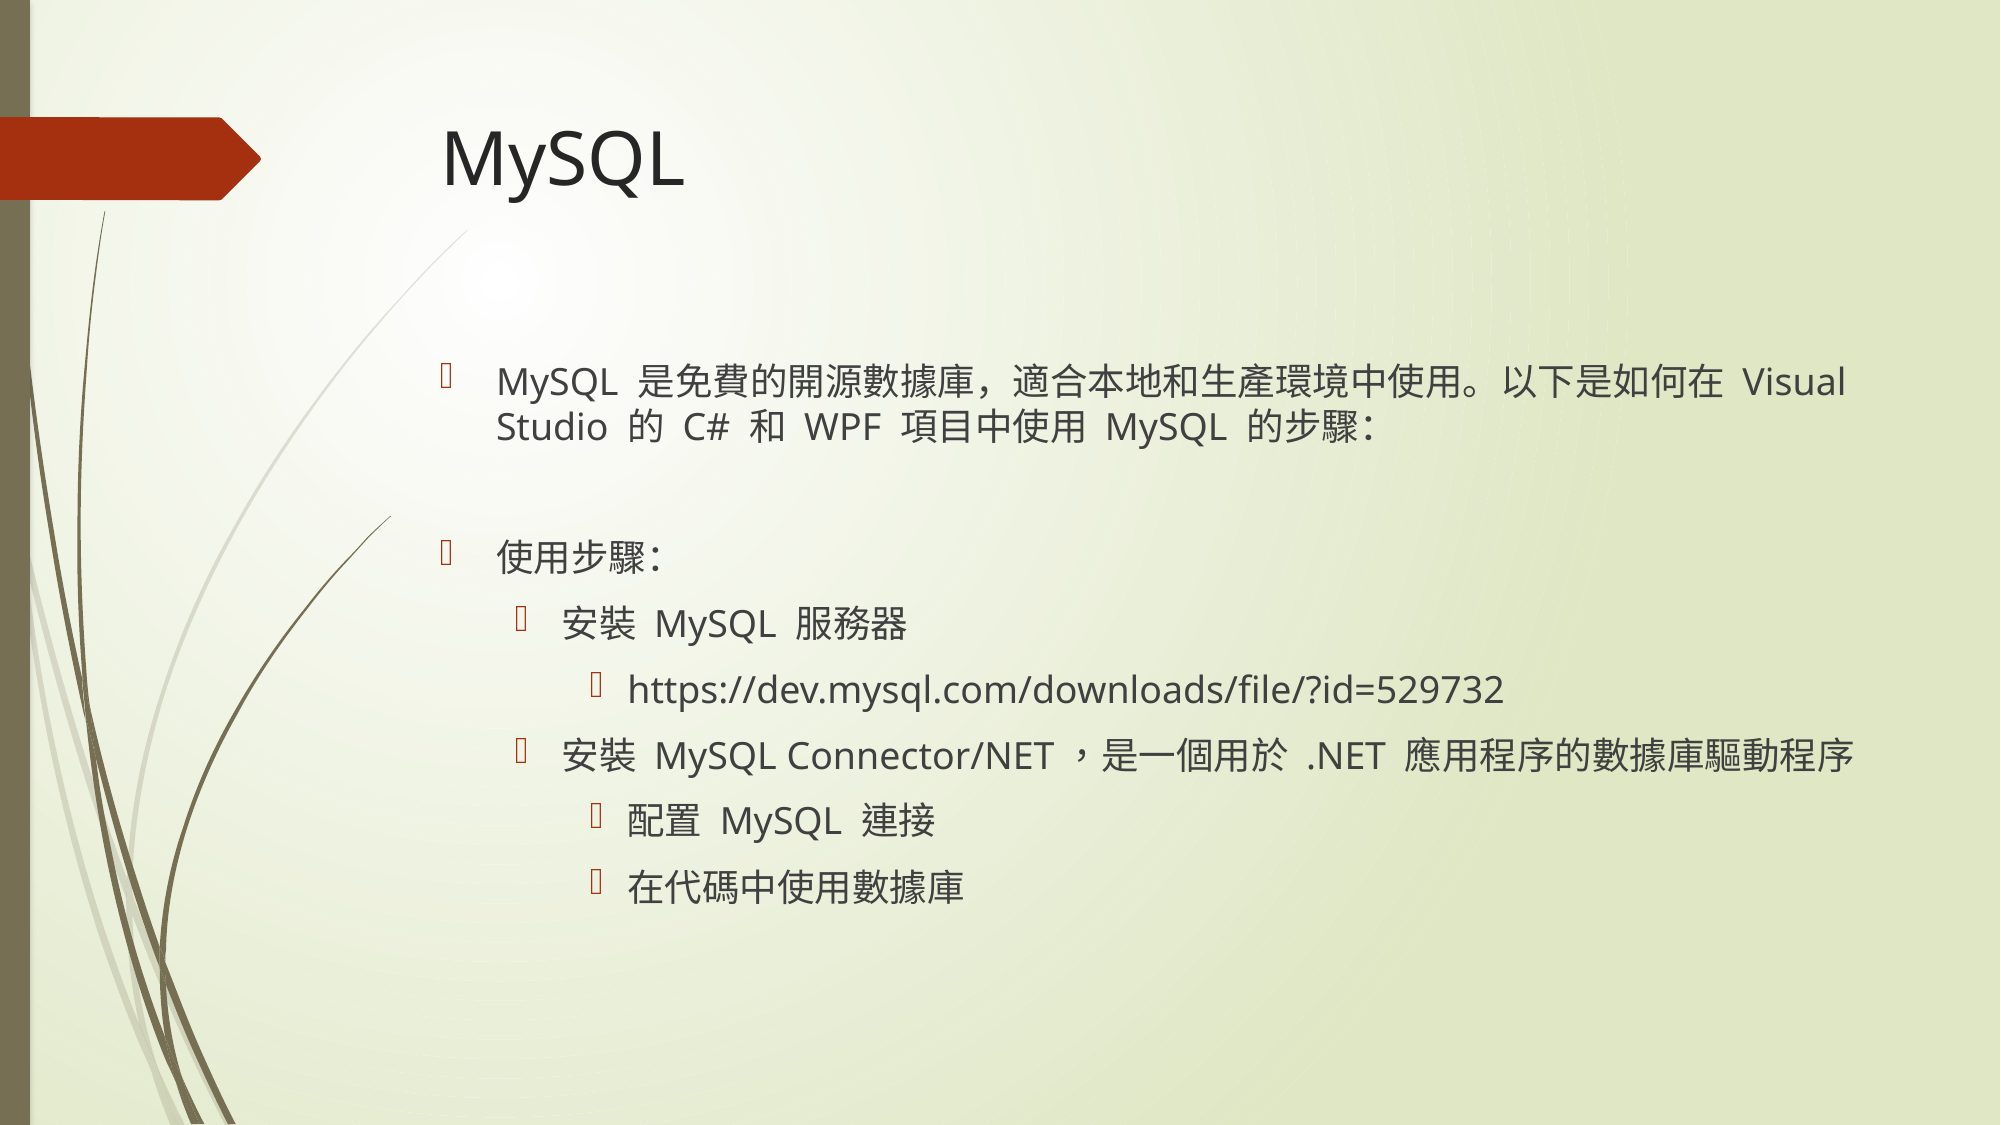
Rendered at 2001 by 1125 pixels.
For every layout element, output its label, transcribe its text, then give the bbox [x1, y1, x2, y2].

list MySQL 是免費的開源數據庫，適合本地和生產環境中使用。以下是如何在 Visual Studio 的 C# 和 WPF 項目中使用 MySQL 的步驟： 使用步驟： 安裝 MySQL 服務器 https://dev.mysql.com/downloads/file/?id=529732 安裝 MySQL Connector/NET，是一個用於 .NET 應用程序的數據庫驅動程序 配置 MySQL 連接 在代碼中使用數據庫 [424, 350, 1888, 970]
title MySQL [425, 102, 1888, 313]
